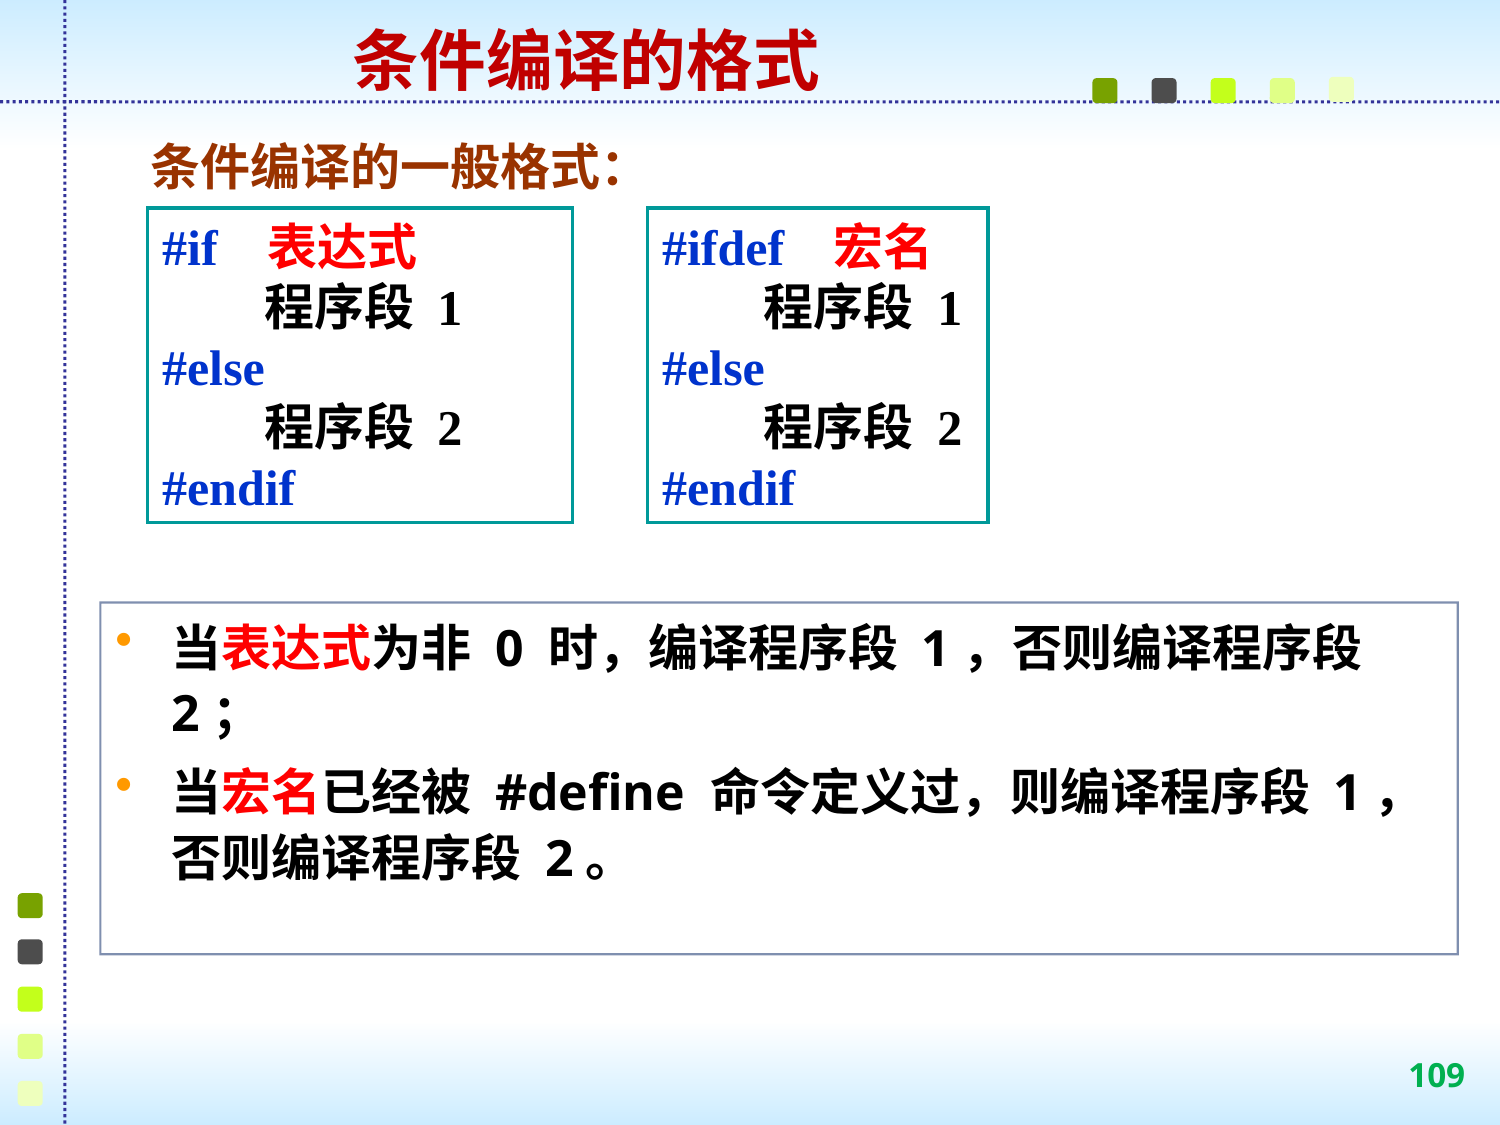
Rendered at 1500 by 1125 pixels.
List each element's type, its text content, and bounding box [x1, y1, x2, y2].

slide_number 109 [1387, 1046, 1481, 1125]
text_box #ifdef 宏名 程序段 1 #else 程序段 2 #endif [647, 208, 988, 523]
text_box #if 表达式 程序段 1 #else 程序段 2 #endif [147, 208, 573, 523]
text_box 条件编译的格式 [337, 3, 835, 107]
text_box 条件编译的一般格式： [135, 121, 786, 211]
text_box 当表达式为非 0 时，编译程序段 1，否则编译程序段 2； 当宏名已经被 #define 命令定义过，则编译程序段 1，否则编译程序段 2。 [100, 602, 1458, 955]
